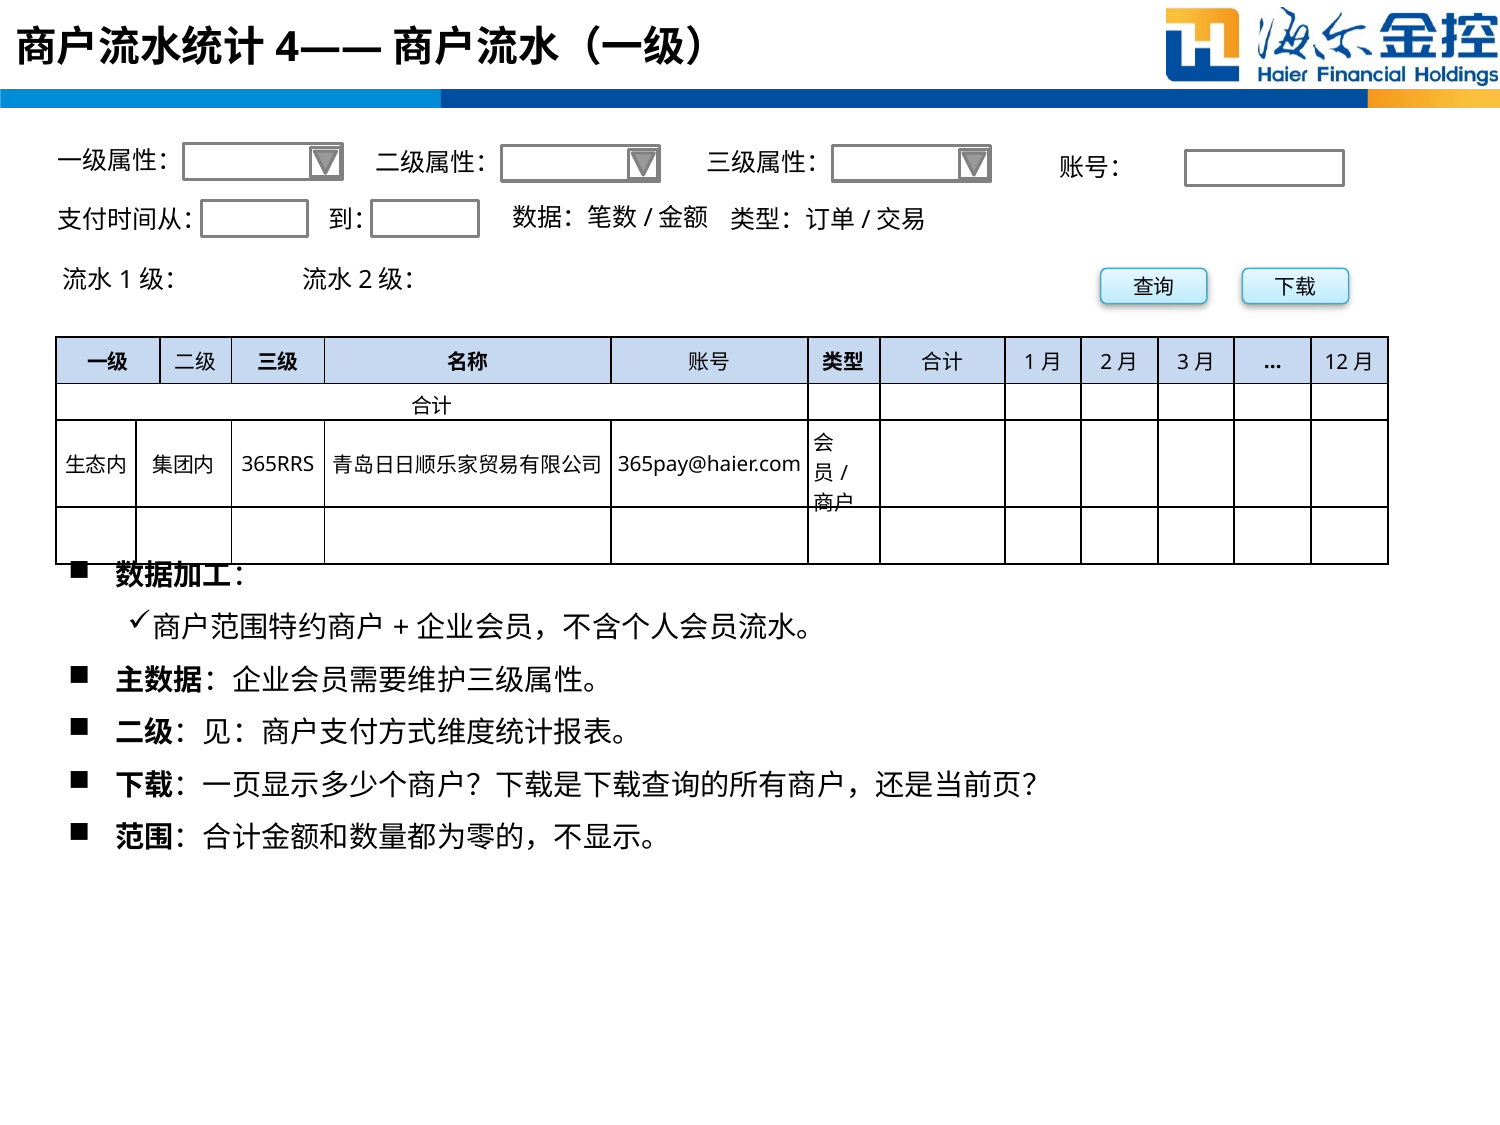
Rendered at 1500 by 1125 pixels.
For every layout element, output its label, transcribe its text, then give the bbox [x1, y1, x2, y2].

text_box 流水2级： [287, 256, 444, 301]
table_cell [881, 508, 1004, 531]
table_cell [1006, 384, 1080, 419]
table_header 12月 [1312, 338, 1387, 383]
table_cell [1312, 384, 1387, 419]
table_cell 合计 [57, 384, 807, 419]
table_header 二级 [161, 338, 231, 383]
table_cell [1082, 384, 1157, 419]
table_cell [1006, 508, 1080, 531]
table_cell [1235, 421, 1310, 506]
title 商户流水统计4——商户流水（一级） [0, 0, 1105, 90]
table_header 类型 [809, 338, 879, 383]
text_box 数据加工： 商户范围特约商户+企业会员，不含个人会员流水。 主数据：企业会员需要维护三级属性。 二级：见：商户支付方式维度统计报表。 下载：一页显示多少个商户？下载是下载查询的所有商户，还是当前页？ 范围：合计金额和数量都为零的，不显示。 [53, 531, 1365, 913]
text_box [1183, 148, 1345, 188]
table_header 名称 [325, 338, 610, 383]
table_cell [1159, 384, 1233, 419]
table_cell 集团内 [137, 421, 231, 506]
table_header 3月 [1159, 338, 1233, 383]
table_cell [809, 384, 879, 419]
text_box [501, 145, 661, 182]
table_cell [232, 508, 324, 531]
text_box 三级属性： [691, 139, 847, 184]
table_header 1月 [1006, 338, 1080, 383]
text_box 数据：笔数/金额 [497, 194, 724, 240]
text_box [199, 199, 310, 238]
table_cell [612, 508, 807, 531]
table_cell 生态内 [57, 421, 135, 506]
text_box 支付时间从： [42, 195, 222, 241]
table_cell [881, 384, 1004, 419]
table_header 三级 [232, 338, 324, 383]
table_cell [1235, 384, 1310, 419]
text_box 二级属性： [361, 139, 516, 184]
text_box 到： [313, 195, 394, 241]
table_cell [881, 421, 1004, 506]
text_box 查询 [1099, 267, 1208, 305]
table_cell [57, 508, 135, 531]
table_header 账号 [612, 338, 807, 383]
table_cell 365RRS [232, 421, 324, 506]
table_header 一级 [57, 338, 159, 383]
table_cell [1312, 421, 1387, 506]
text_box 账号： [1044, 143, 1150, 189]
table_cell [137, 508, 231, 531]
table_cell 会员/商户 [809, 421, 879, 506]
table_cell [1082, 421, 1157, 506]
text_box 下载 [1241, 267, 1350, 305]
table_cell [1159, 421, 1233, 506]
table_header … [1235, 338, 1310, 383]
table_cell [809, 508, 879, 531]
table_cell 青岛日日顺乐家贸易有限公司 [325, 421, 610, 506]
table_cell [1159, 508, 1233, 531]
table_cell [325, 508, 610, 531]
text_box 一级属性： [43, 137, 198, 182]
picture [1166, 7, 1498, 86]
text_box [370, 199, 480, 238]
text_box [183, 143, 343, 180]
table_cell [1235, 508, 1310, 531]
table_cell [1082, 508, 1157, 531]
table_cell 365pay@haier.com [612, 421, 807, 506]
table_cell [1006, 421, 1080, 506]
picture [441, 89, 1500, 108]
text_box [832, 145, 991, 182]
table_cell [1312, 508, 1387, 563]
table_header 2月 [1082, 338, 1157, 383]
table_header 合计 [881, 338, 1004, 383]
text_box 类型：订单/交易 [715, 195, 942, 241]
text_box 流水1级： [48, 256, 204, 301]
